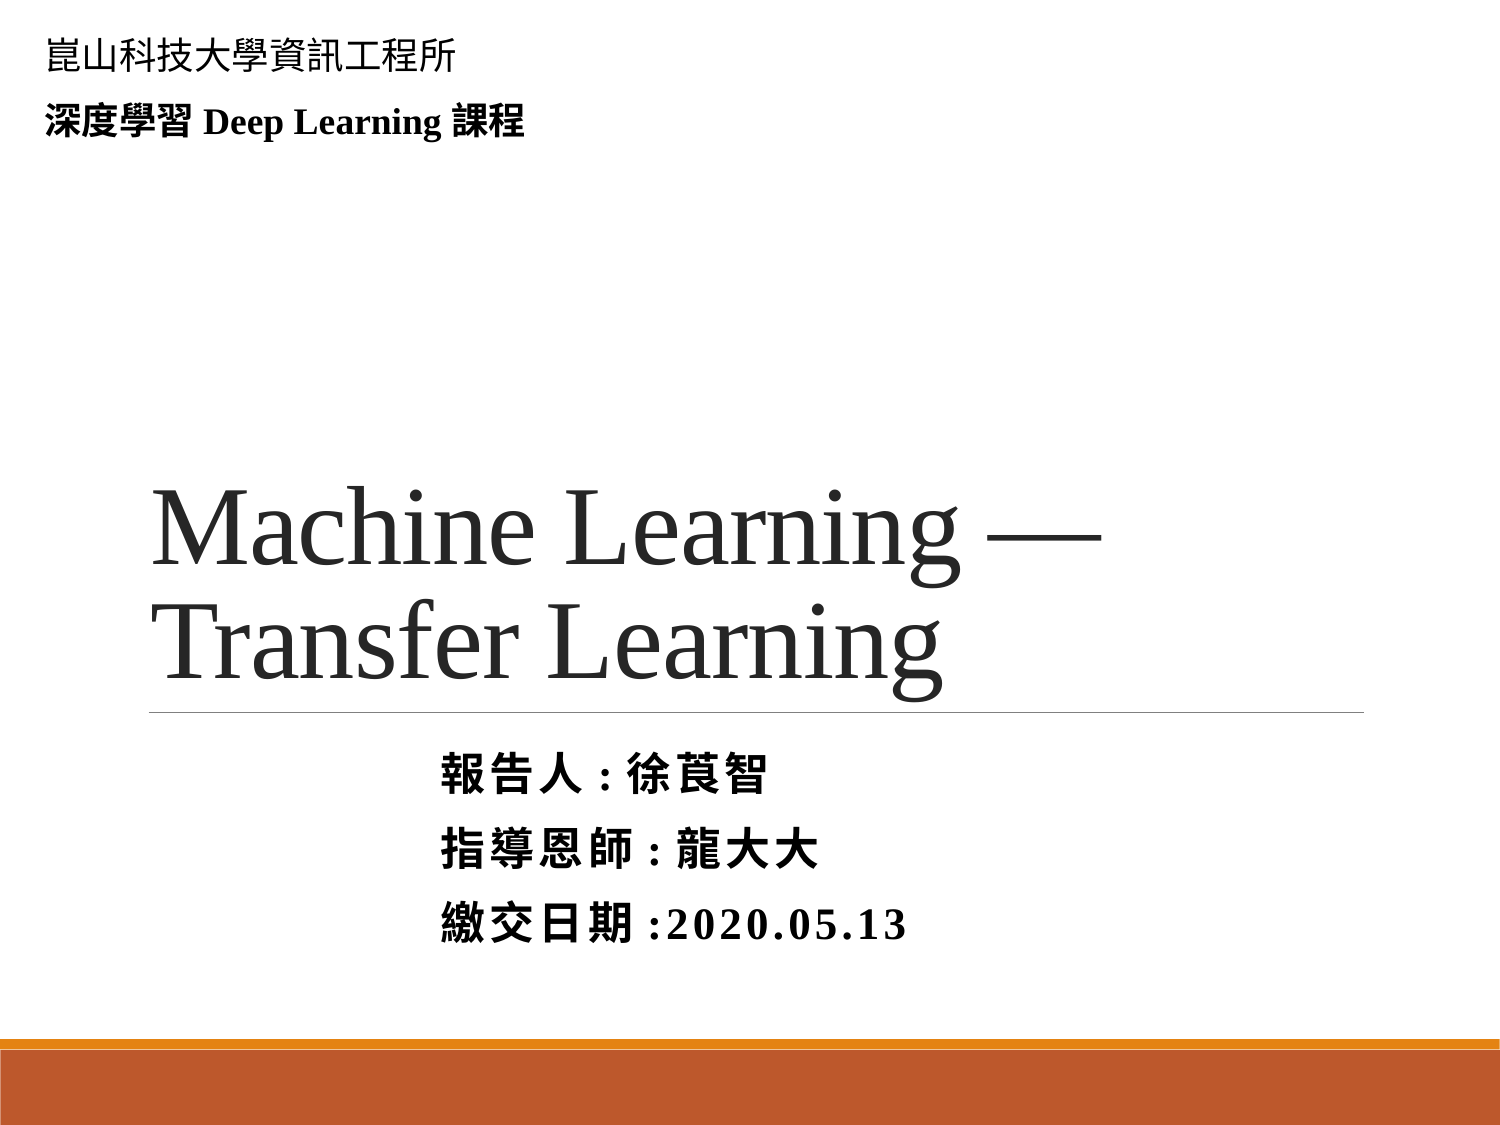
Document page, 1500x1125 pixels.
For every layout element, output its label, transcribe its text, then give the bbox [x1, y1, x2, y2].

title Machine Learning — Transfer Learning [135, 124, 1373, 710]
text_box 崑山科技大學資訊工程所 [29, 24, 680, 84]
text_box 深度學習Deep Learning課程 [29, 89, 556, 150]
text_box 報告人:徐莨智 指導恩師:龍大大 繳交日期:2020.05.13 [425, 744, 1211, 959]
